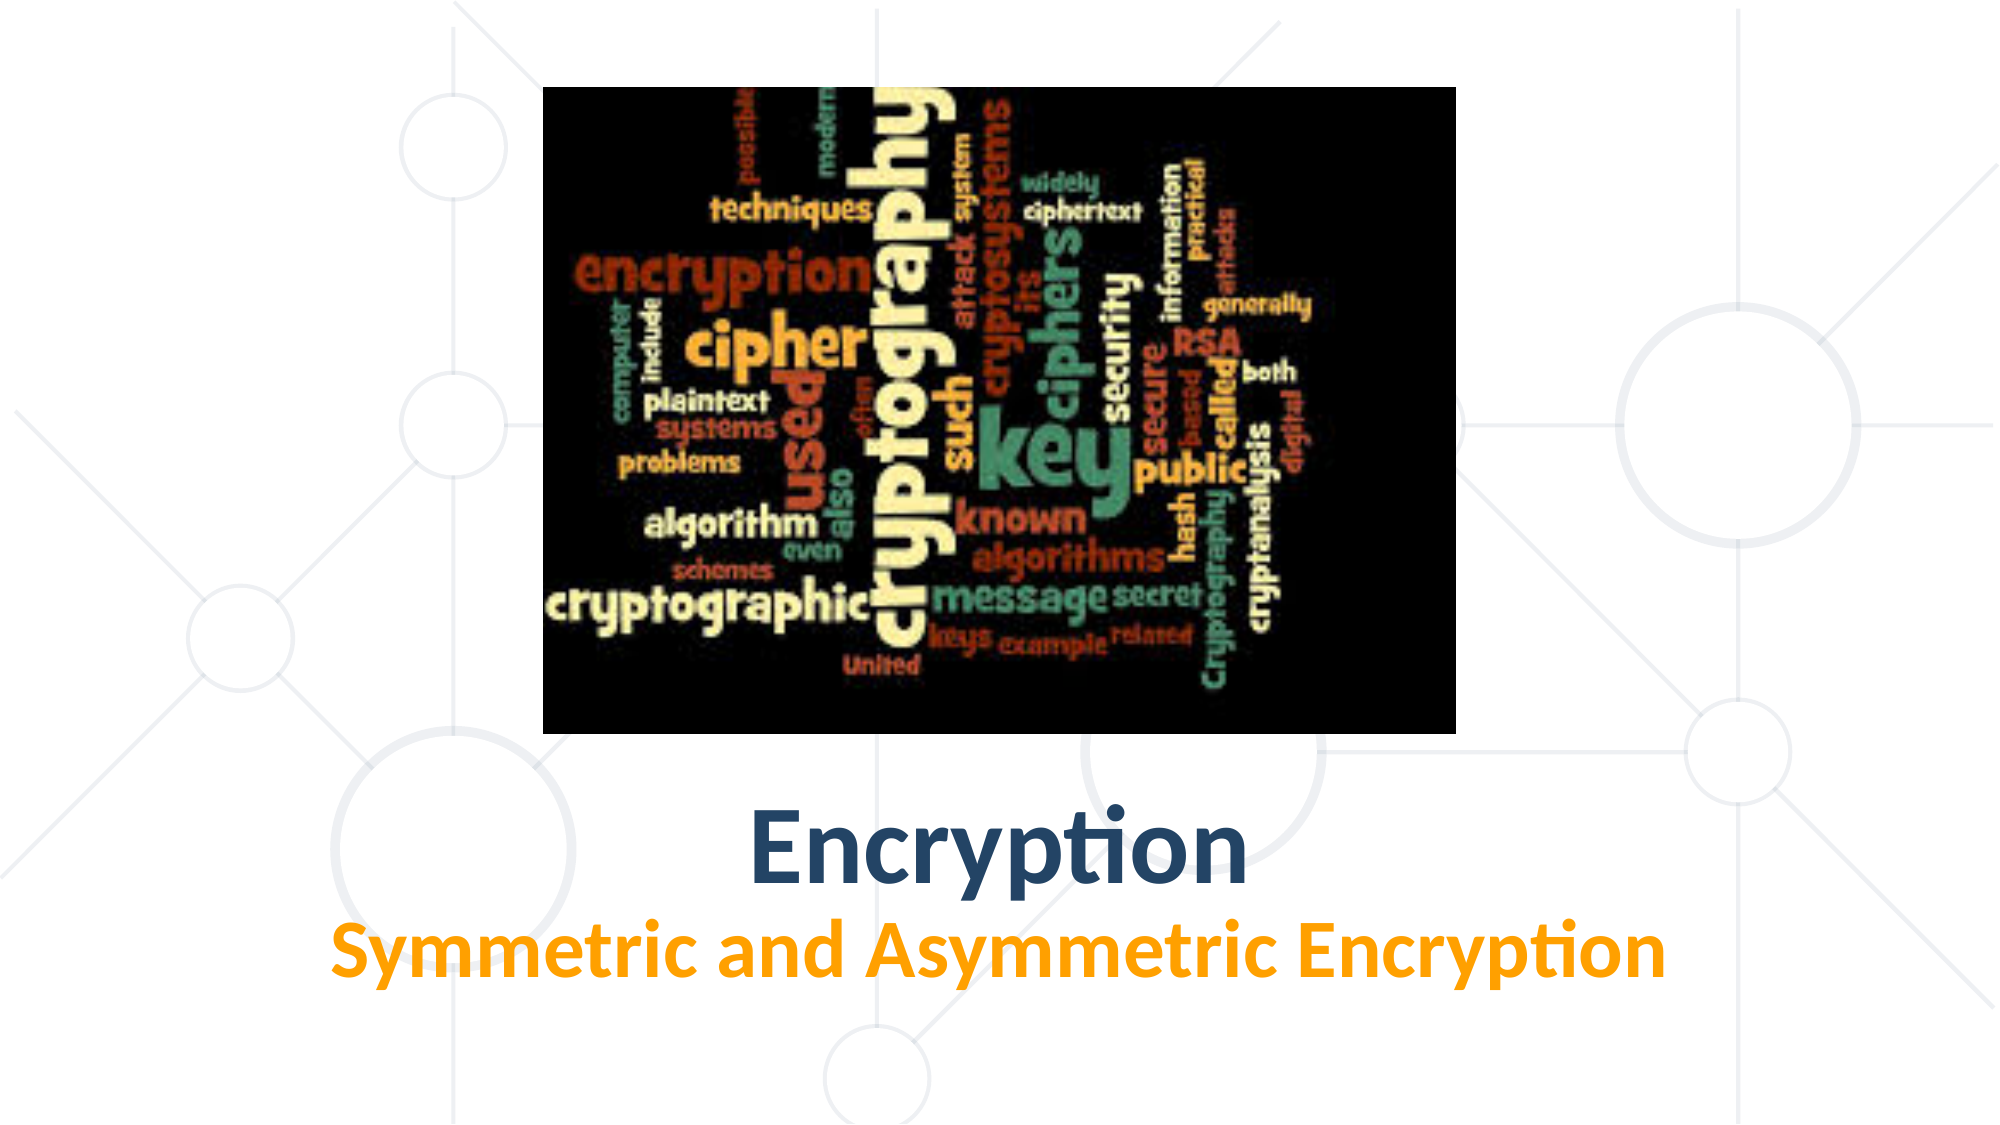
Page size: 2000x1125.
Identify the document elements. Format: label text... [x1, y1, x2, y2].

list Encryption [100, 771, 1899, 898]
picture [543, 87, 1457, 734]
list Symmetric and Asymmetric Encryption [100, 900, 1899, 983]
